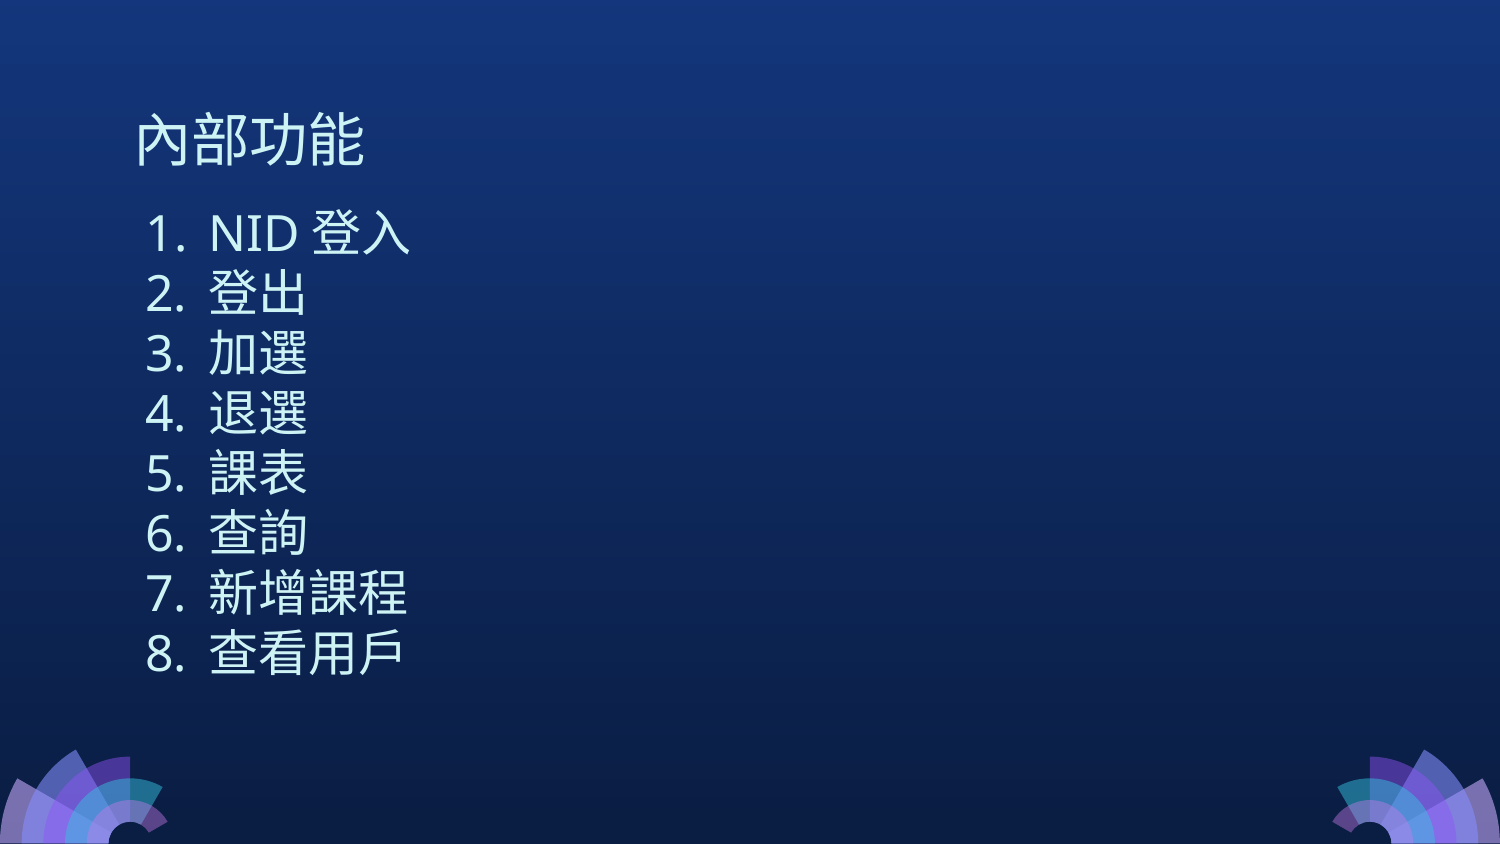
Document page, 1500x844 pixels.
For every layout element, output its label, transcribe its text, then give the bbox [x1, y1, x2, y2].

title 內部功能 NID登入 登出 加選 退選 課表 查詢 新增課程 查看用戶 [118, 88, 1382, 736]
